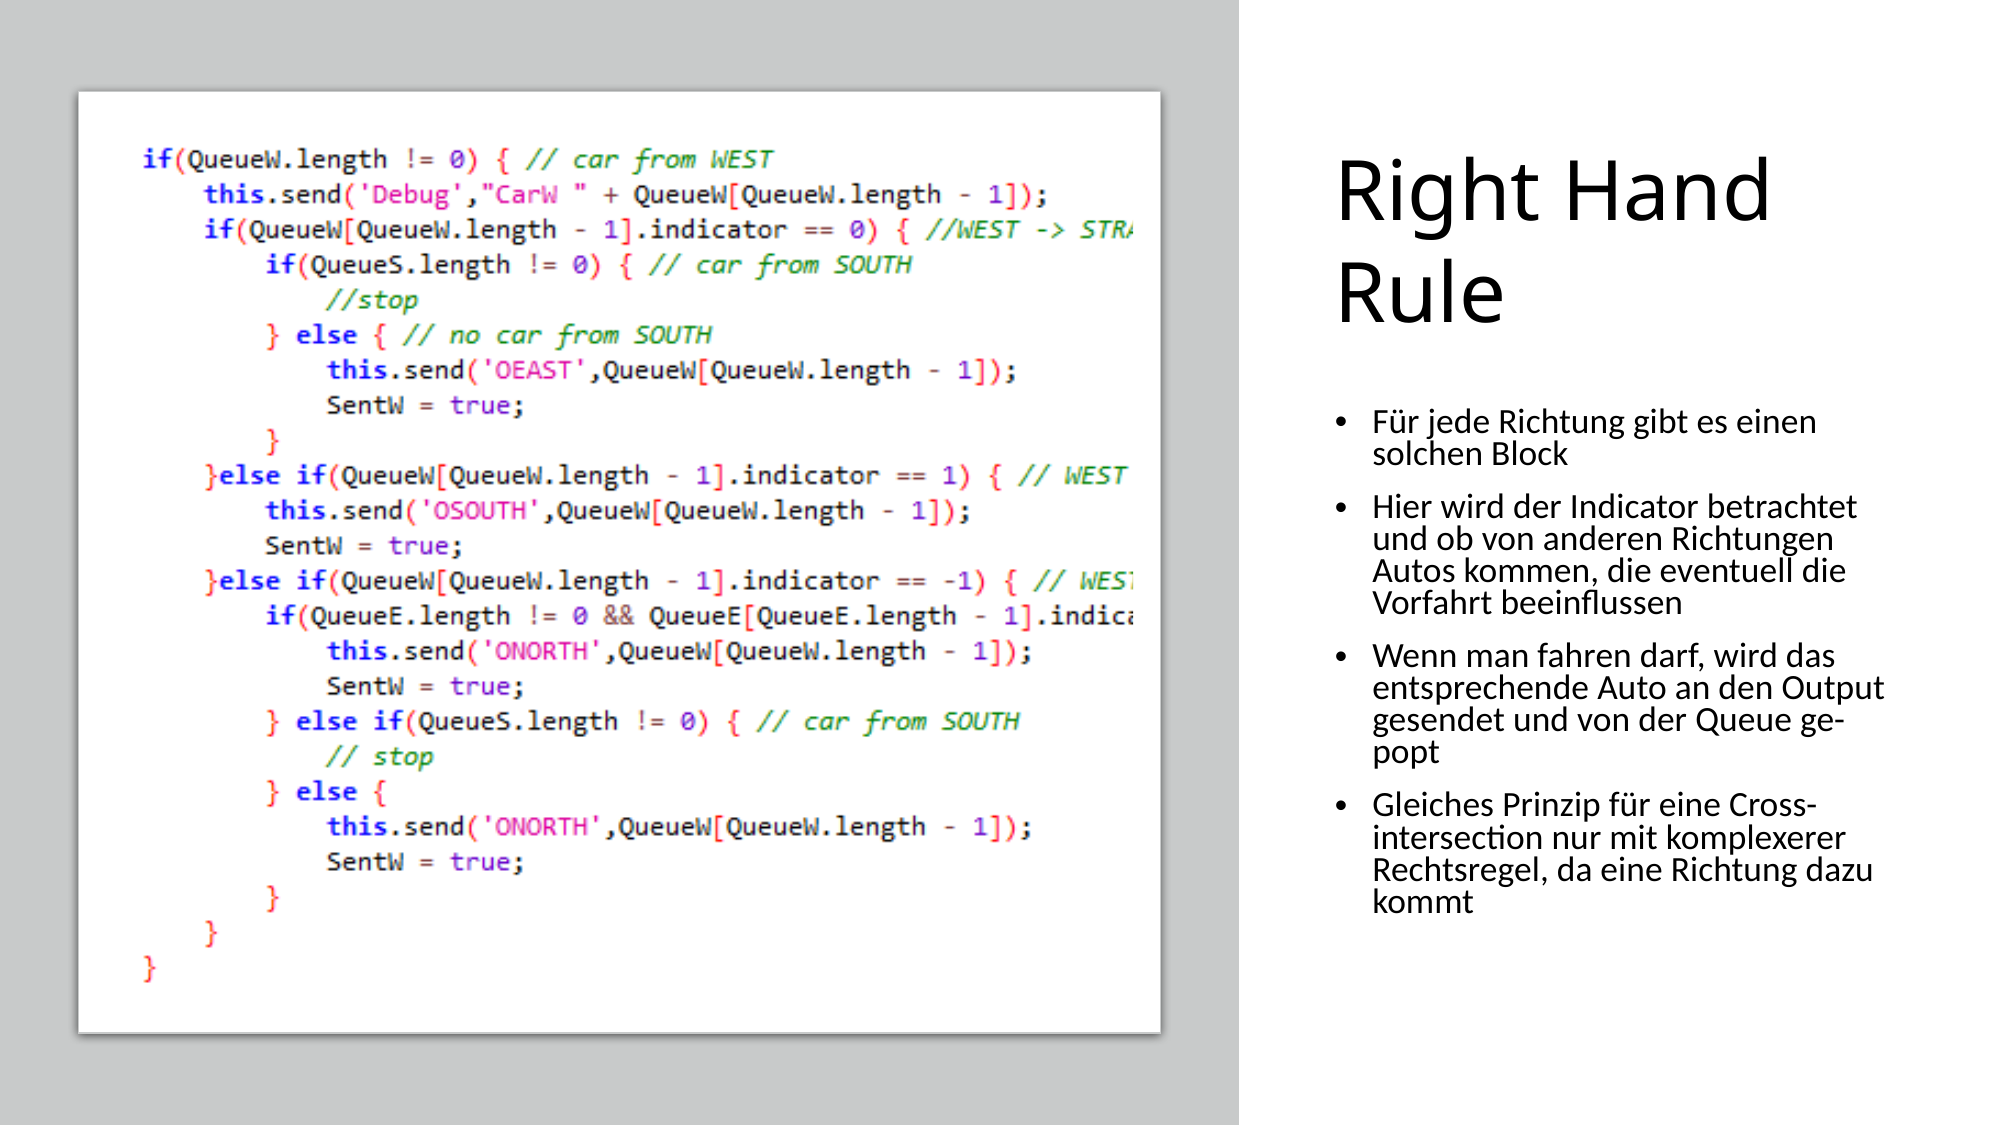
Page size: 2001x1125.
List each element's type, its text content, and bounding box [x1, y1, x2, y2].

title Right Hand Rule [1319, 103, 1922, 379]
list Für jede Richtung gibt es einen solchen Block Hier wird der Indicator betrachtet und ob von anderen Richtungen Autos kommen, die eventuell die Vorfahrt beeinflussen Wenn man fahren darf, wird das entsprechende Auto an den Output gesendet und von der Queue ge-popt Gleiches Prinzip für eine Cross-intersection nur mit komplexerer Rechtsregel, da eine Richtung dazu kommt [1319, 399, 1922, 1020]
text_box [0, 0, 1240, 1125]
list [105, 118, 1134, 1007]
text_box [78, 91, 1161, 1034]
